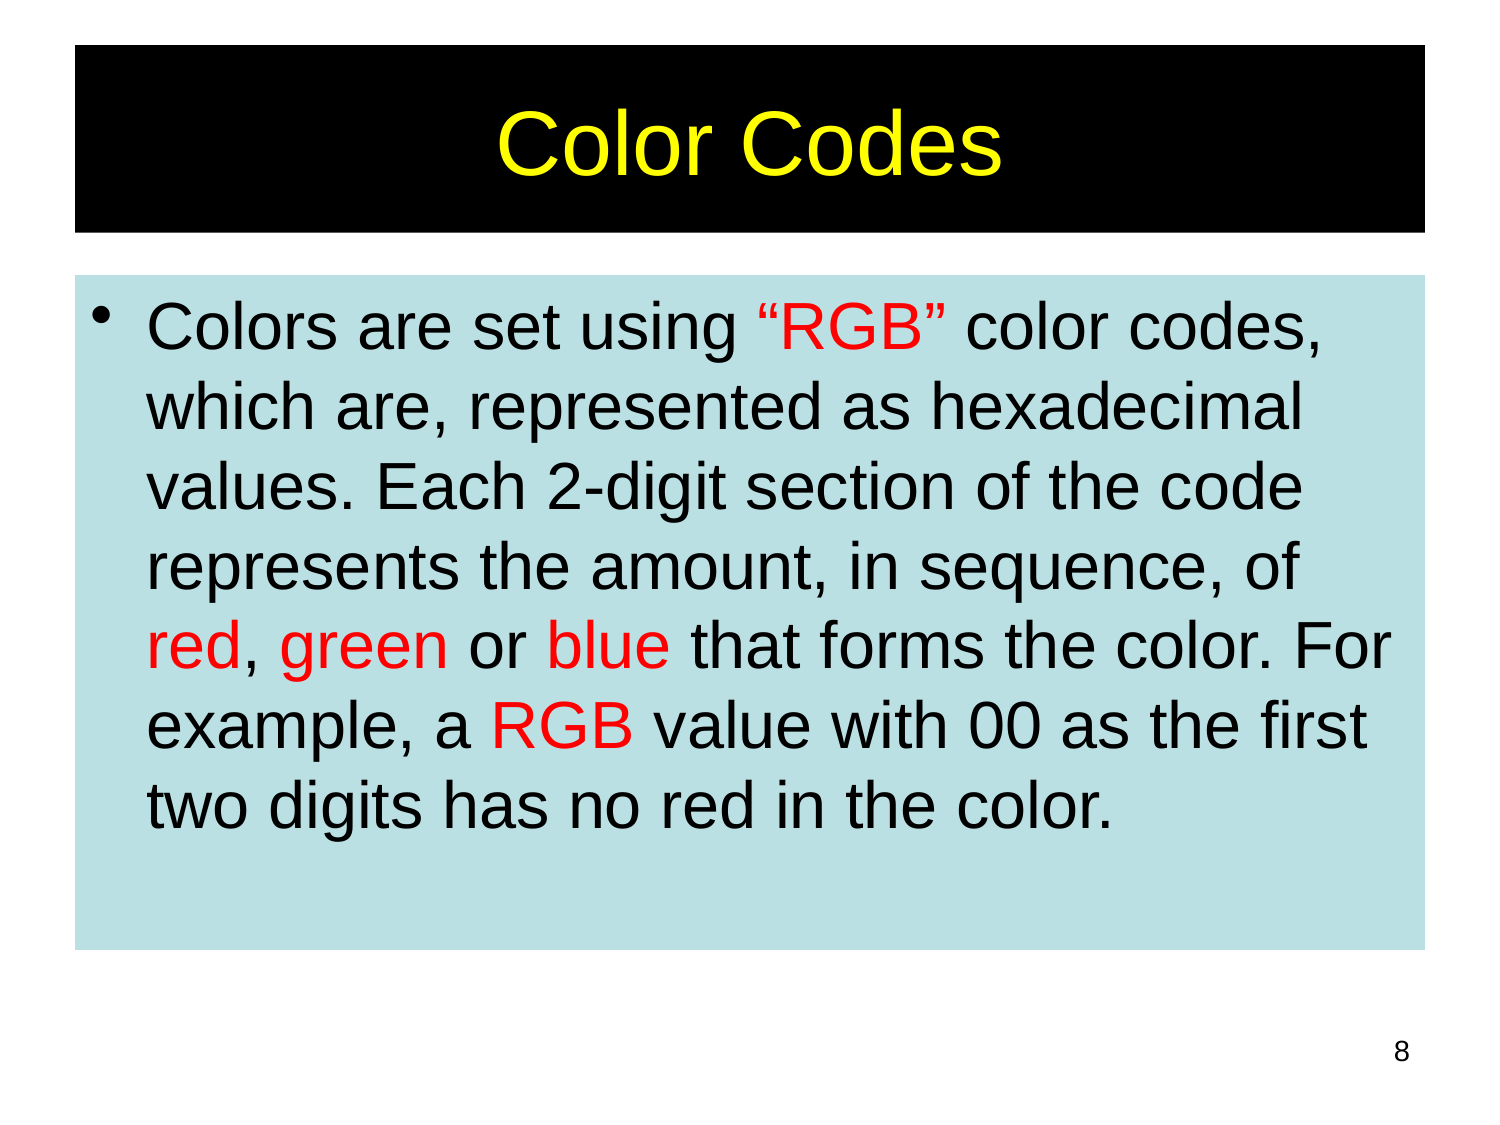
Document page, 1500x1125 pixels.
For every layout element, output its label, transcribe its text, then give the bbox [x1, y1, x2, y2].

list Colors are set using “RGB” color codes, which are, represented as hexadecimal values. Each 2-digit section of the code represents the amount, in sequence, of red, green or blue that forms the color. For example, a RGB value with 00 as the first two digits has no red in the color. [74, 274, 1426, 951]
title Color Codes [74, 44, 1426, 233]
slide_number 8 [1074, 1024, 1426, 1103]
